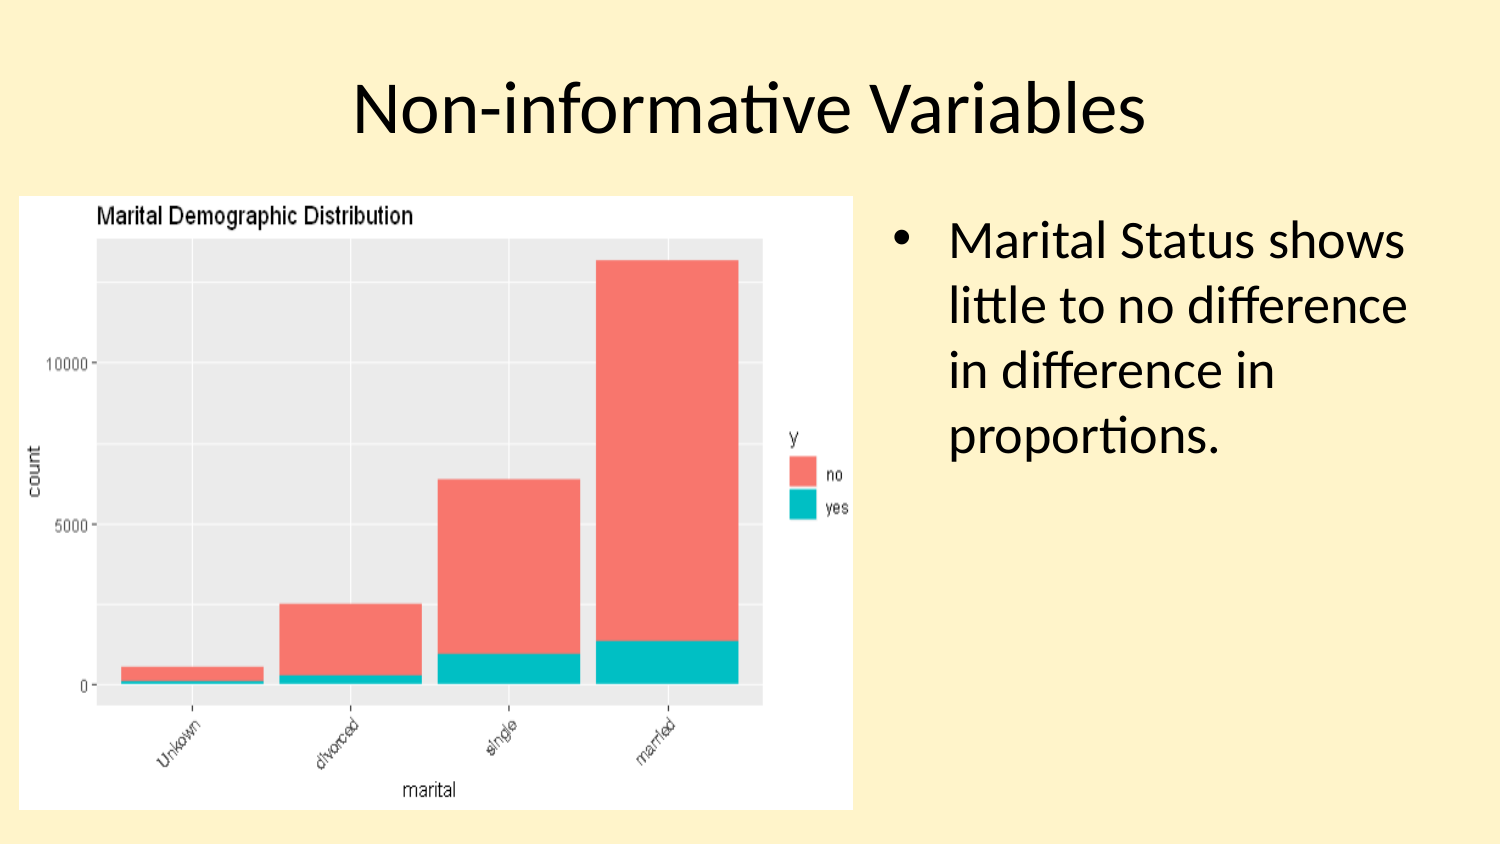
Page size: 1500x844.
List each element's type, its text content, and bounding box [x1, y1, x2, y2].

list Marital Status shows little to no difference in difference in proportions. [877, 196, 1464, 754]
picture [19, 196, 854, 811]
title Non-informative Variables [75, 33, 1425, 175]
